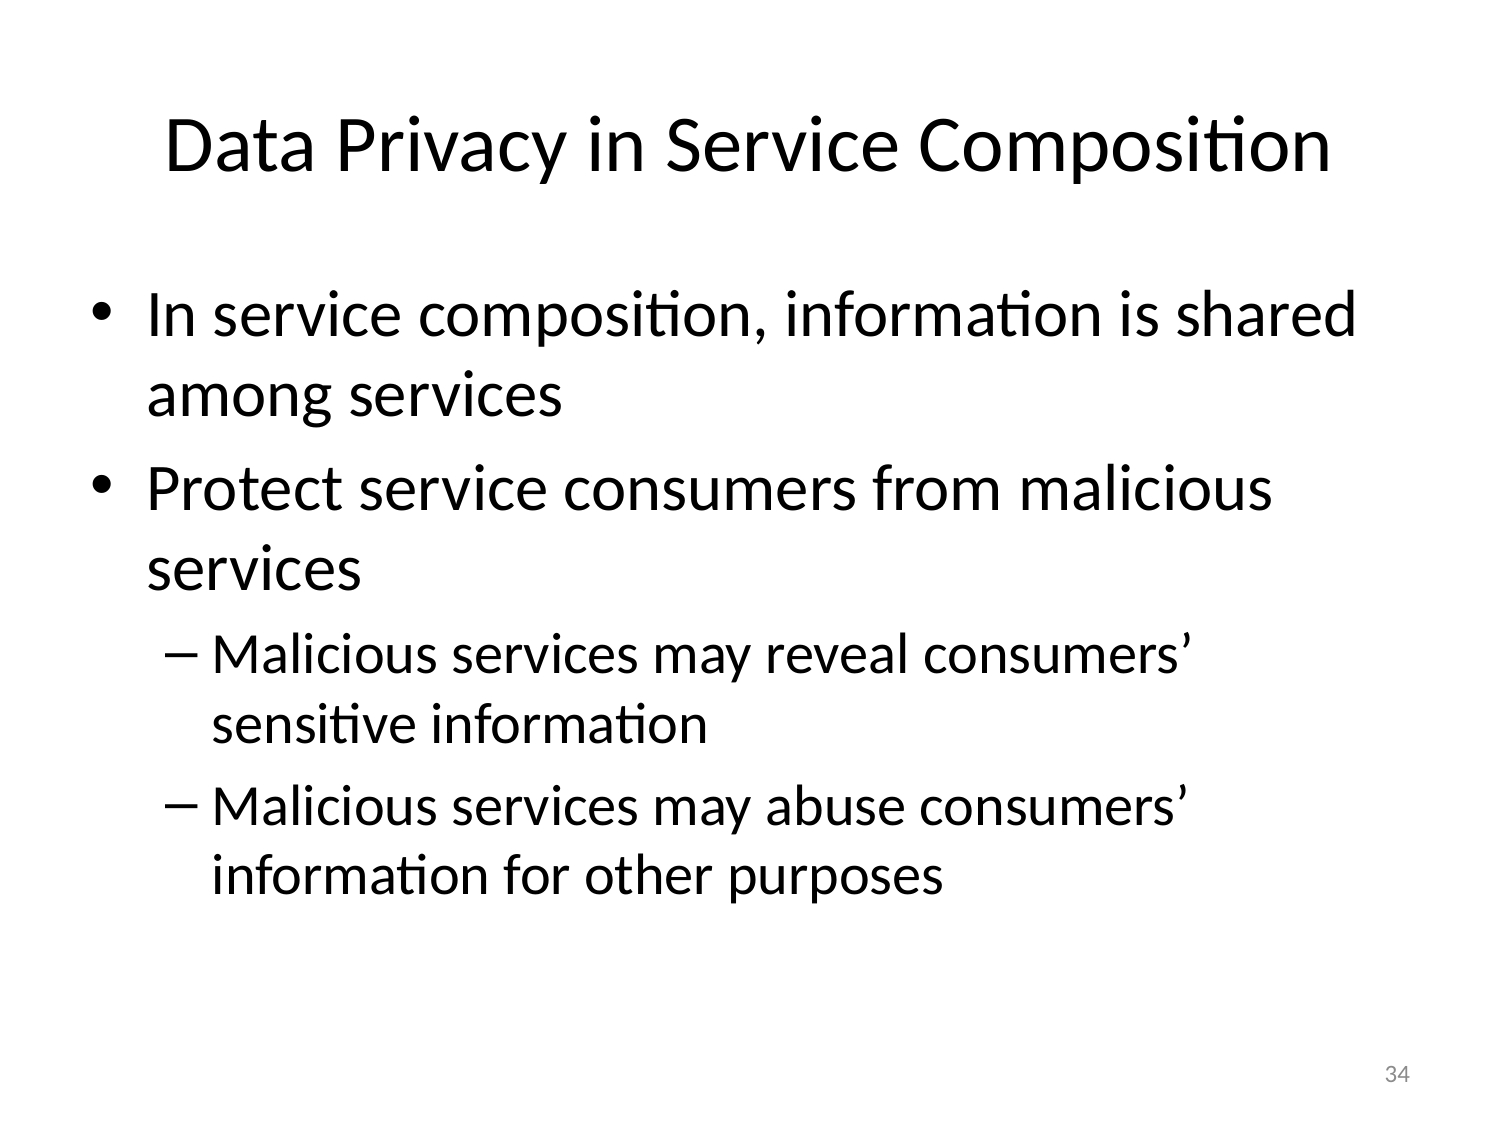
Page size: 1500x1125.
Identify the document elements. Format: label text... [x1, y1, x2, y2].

list In service composition, information is shared among services Protect service consumers from malicious services Malicious services may reveal consumers’ sensitive information Malicious services may abuse consumers’ information for other purposes [75, 262, 1425, 1005]
title Data Privacy in Service Composition [75, 45, 1425, 233]
slide_number 34 [1074, 1042, 1425, 1103]
